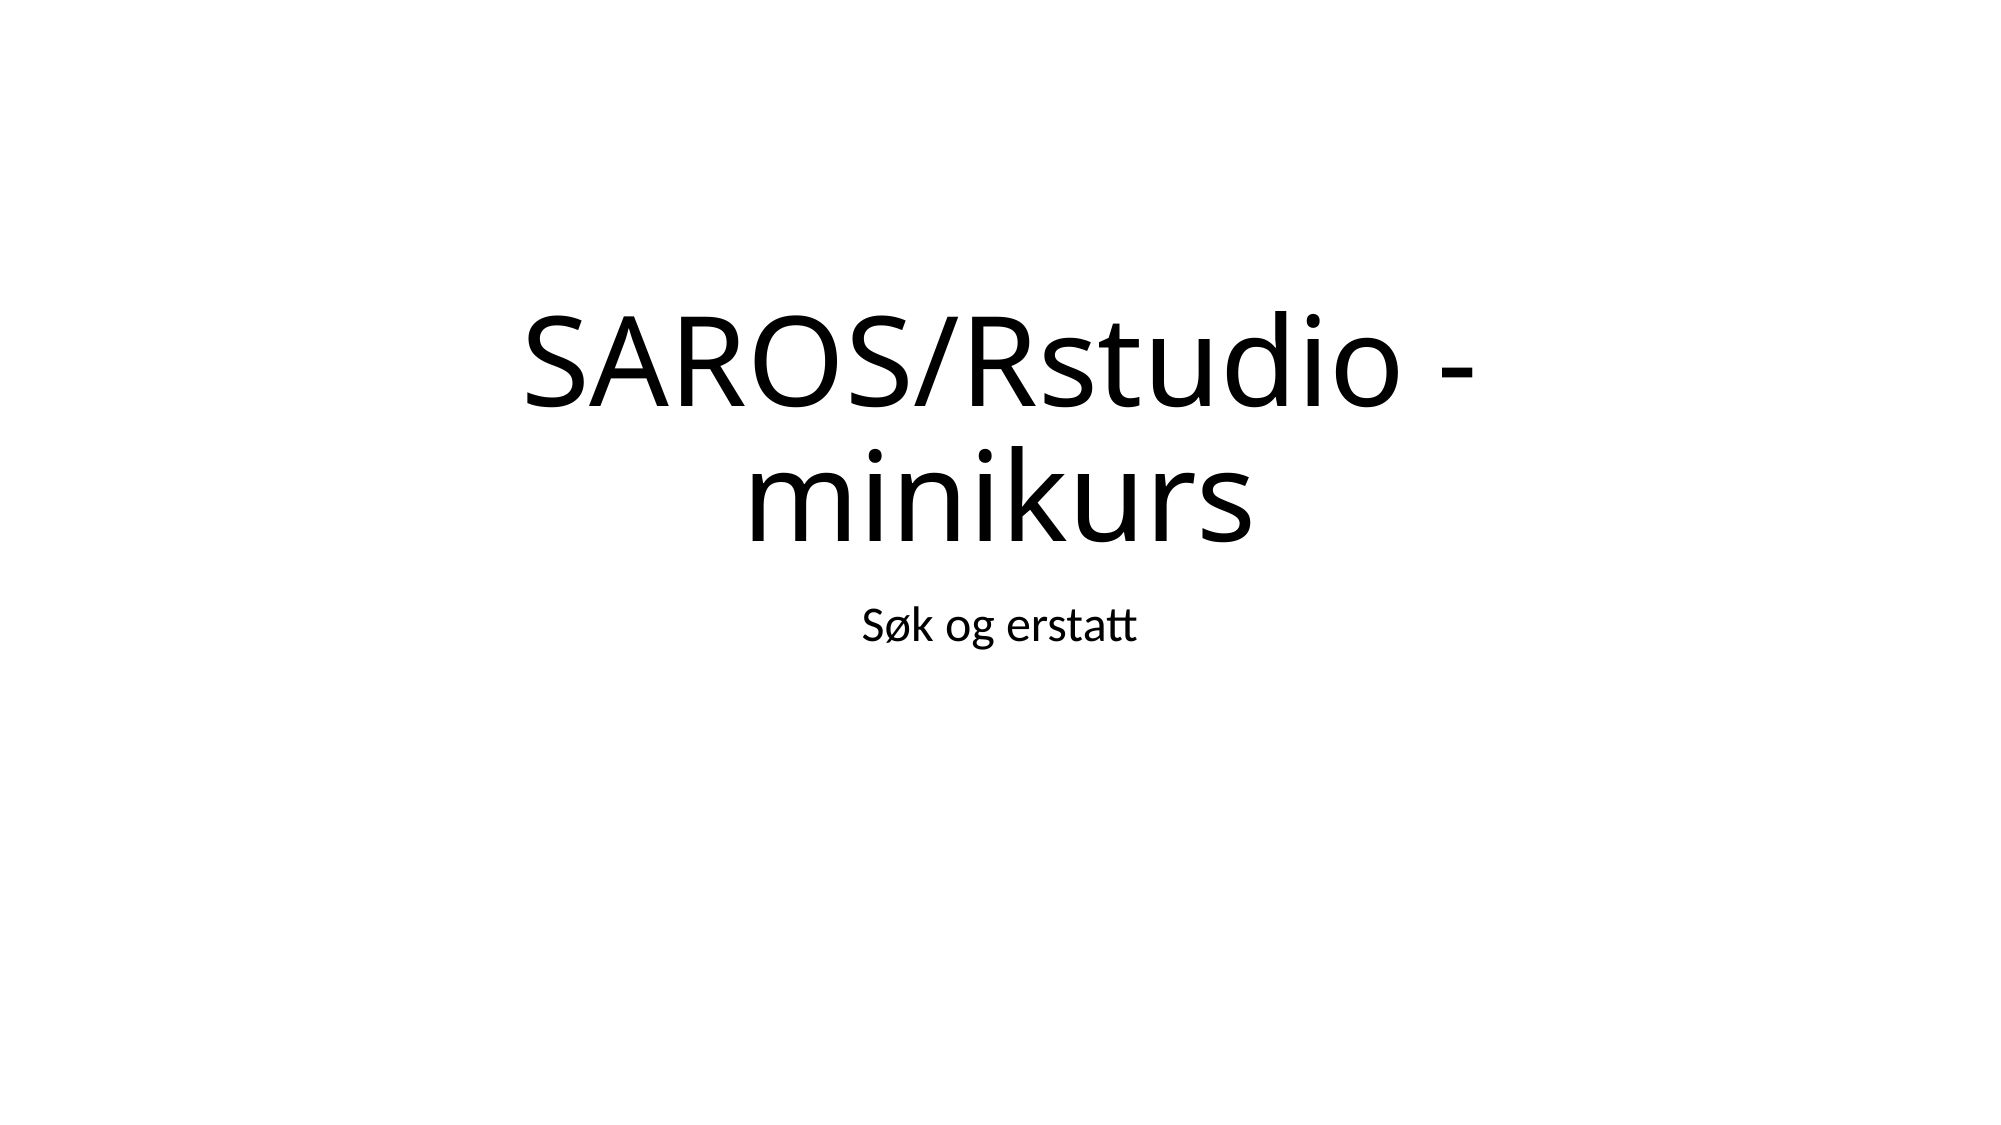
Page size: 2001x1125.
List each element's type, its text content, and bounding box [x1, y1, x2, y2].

title SAROS/Rstudio - minikurs [249, 184, 1750, 576]
subtitle Søk og erstatt [249, 590, 1750, 863]
